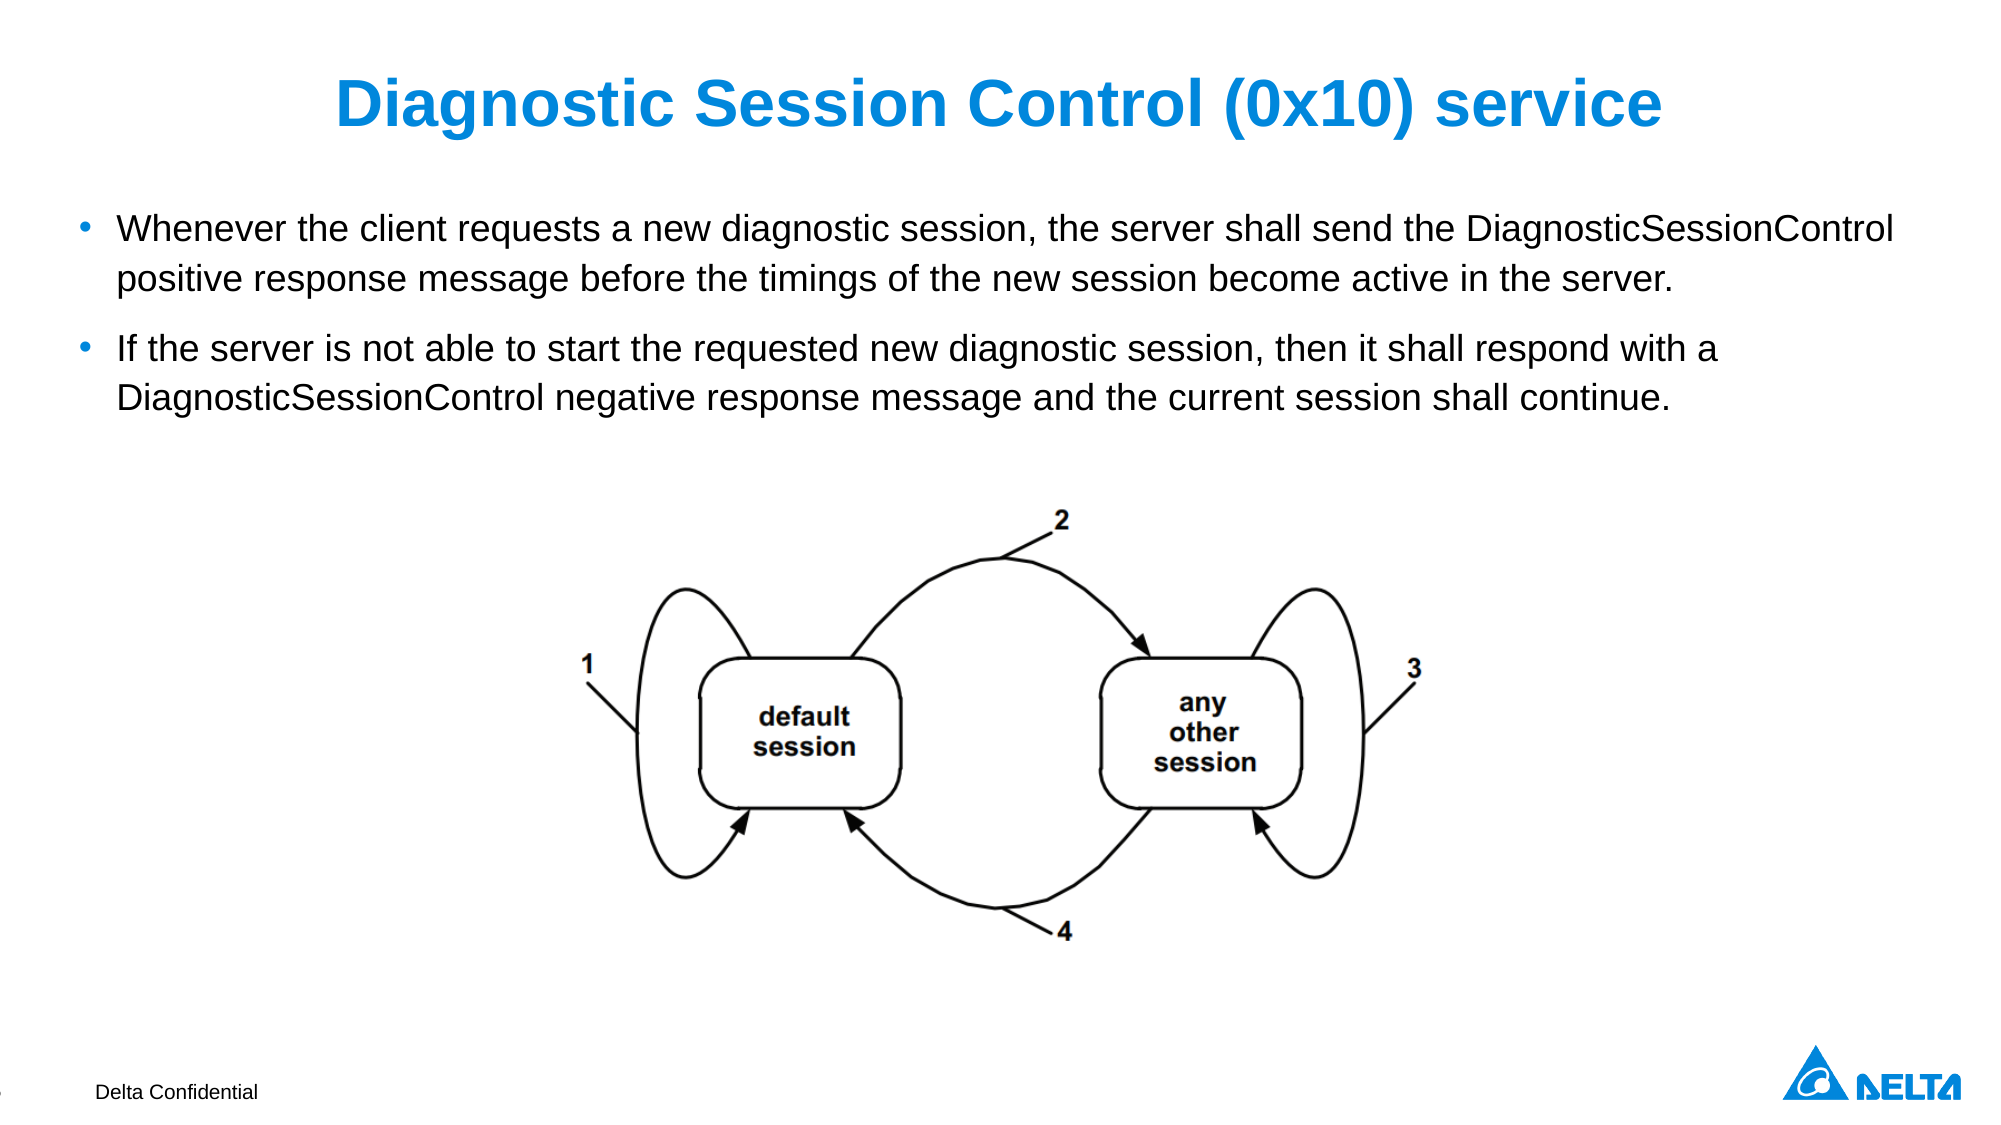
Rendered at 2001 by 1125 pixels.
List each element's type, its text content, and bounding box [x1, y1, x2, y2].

picture [474, 476, 1526, 981]
list Whenever the client requests a new diagnostic session, the server shall send the DiagnosticSessionControl positive response message before the timings of the new session become active in the server. If the server is not able to start the requested new diagnostic session, then it shall respond with a DiagnosticSessionControl negative response message and the current session shall continue. [78, 191, 1934, 458]
title Diagnostic Session Control (0x10) service [66, 61, 1934, 173]
picture [1759, 1021, 1984, 1123]
